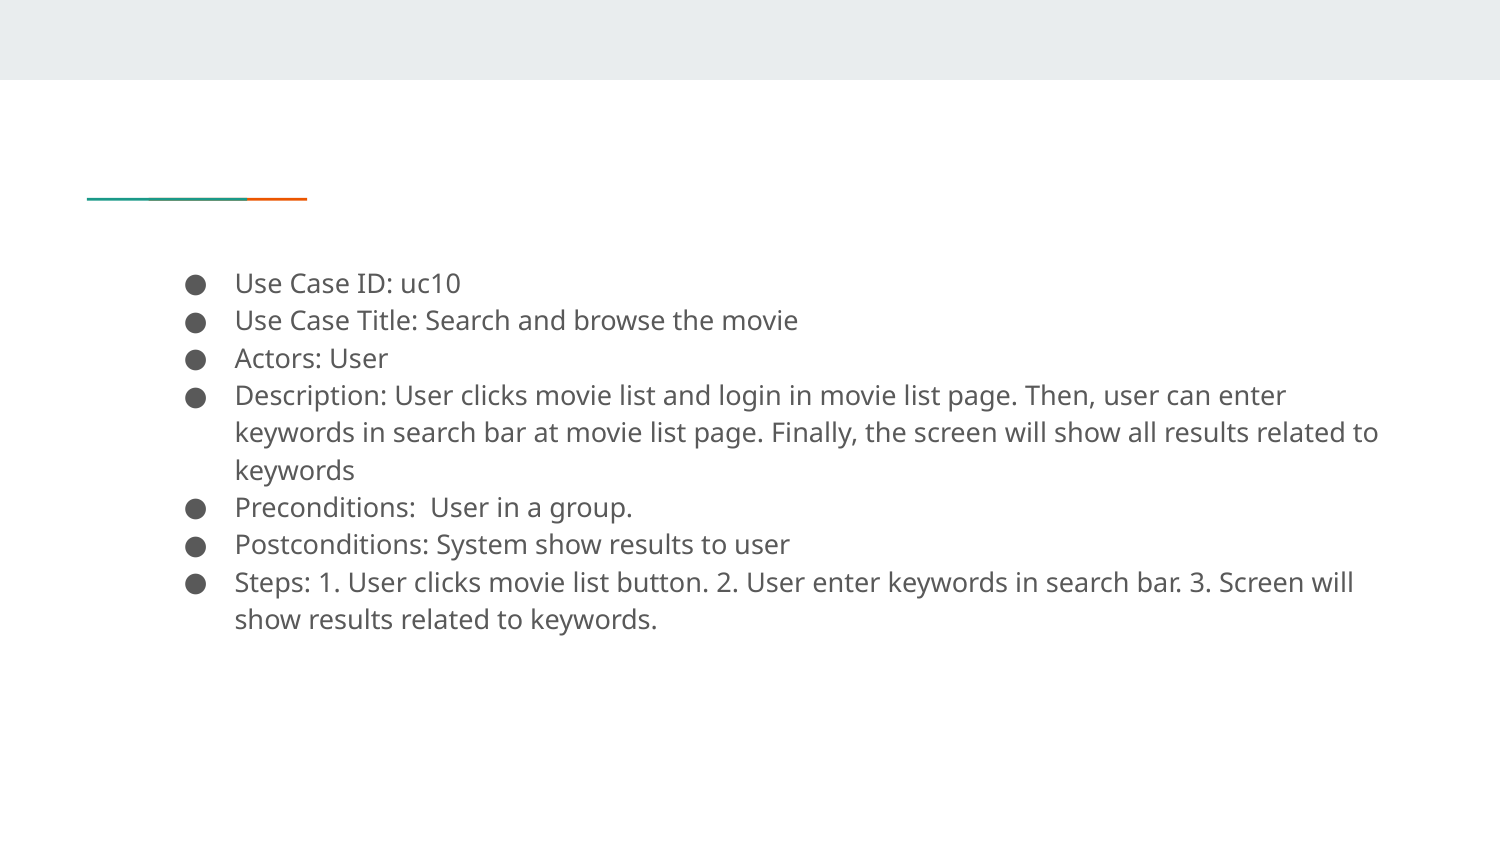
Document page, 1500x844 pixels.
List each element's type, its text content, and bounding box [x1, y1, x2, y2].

list Use Case ID: uc10 Use Case Title: Search and browse the movie Actors: User Description: User clicks movie list and login in movie list page. Then, user can enter keywords in search bar at movie list page. Finally, the screen will show all results related to keywords Preconditions: User in a group. Postconditions: System show results to user Steps: 1. User clicks movie list button. 2. User enter keywords in search bar. 3. Screen will show results related to keywords. [144, 246, 1406, 737]
